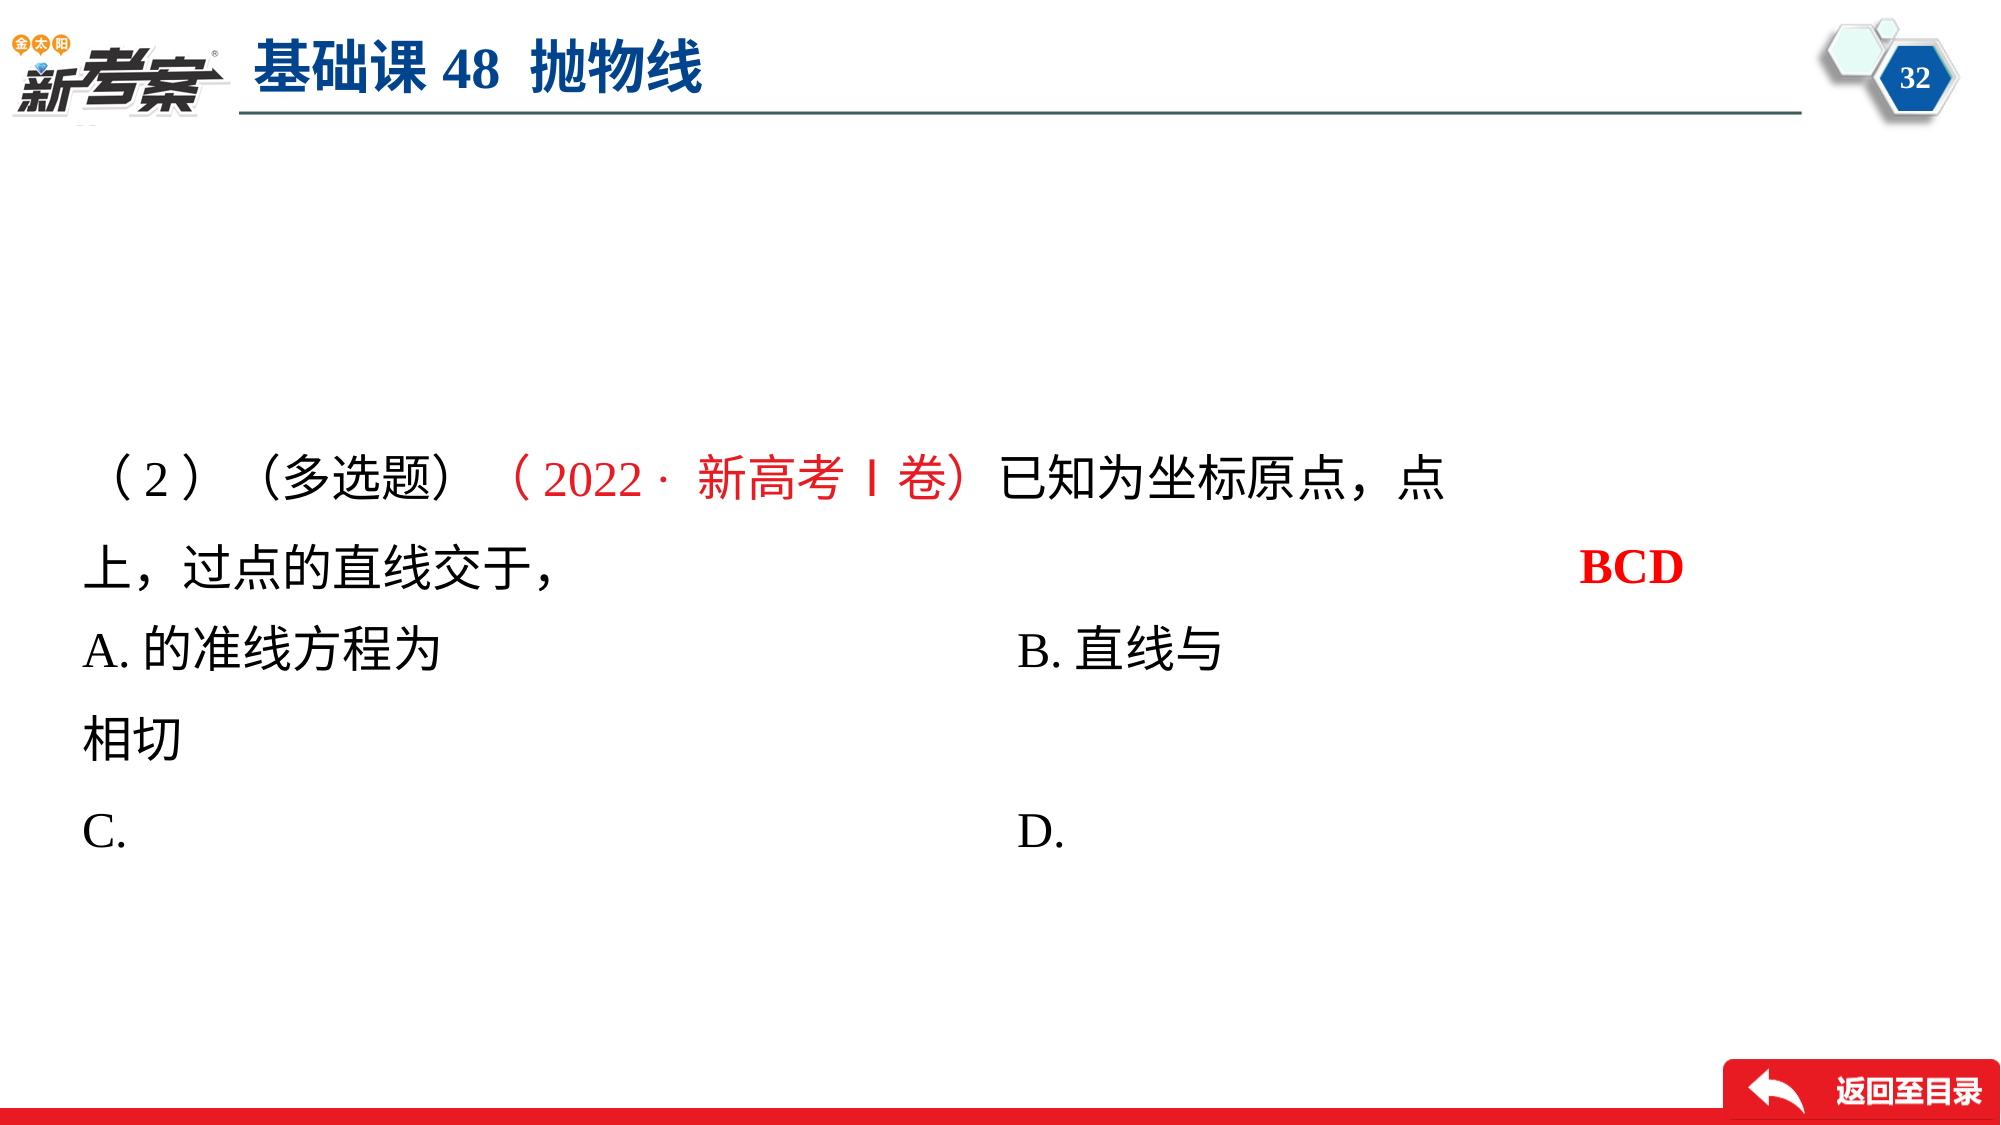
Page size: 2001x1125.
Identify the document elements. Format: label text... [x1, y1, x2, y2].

picture [0, 0, 2001, 1125]
text_box BCD [1561, 506, 1703, 585]
